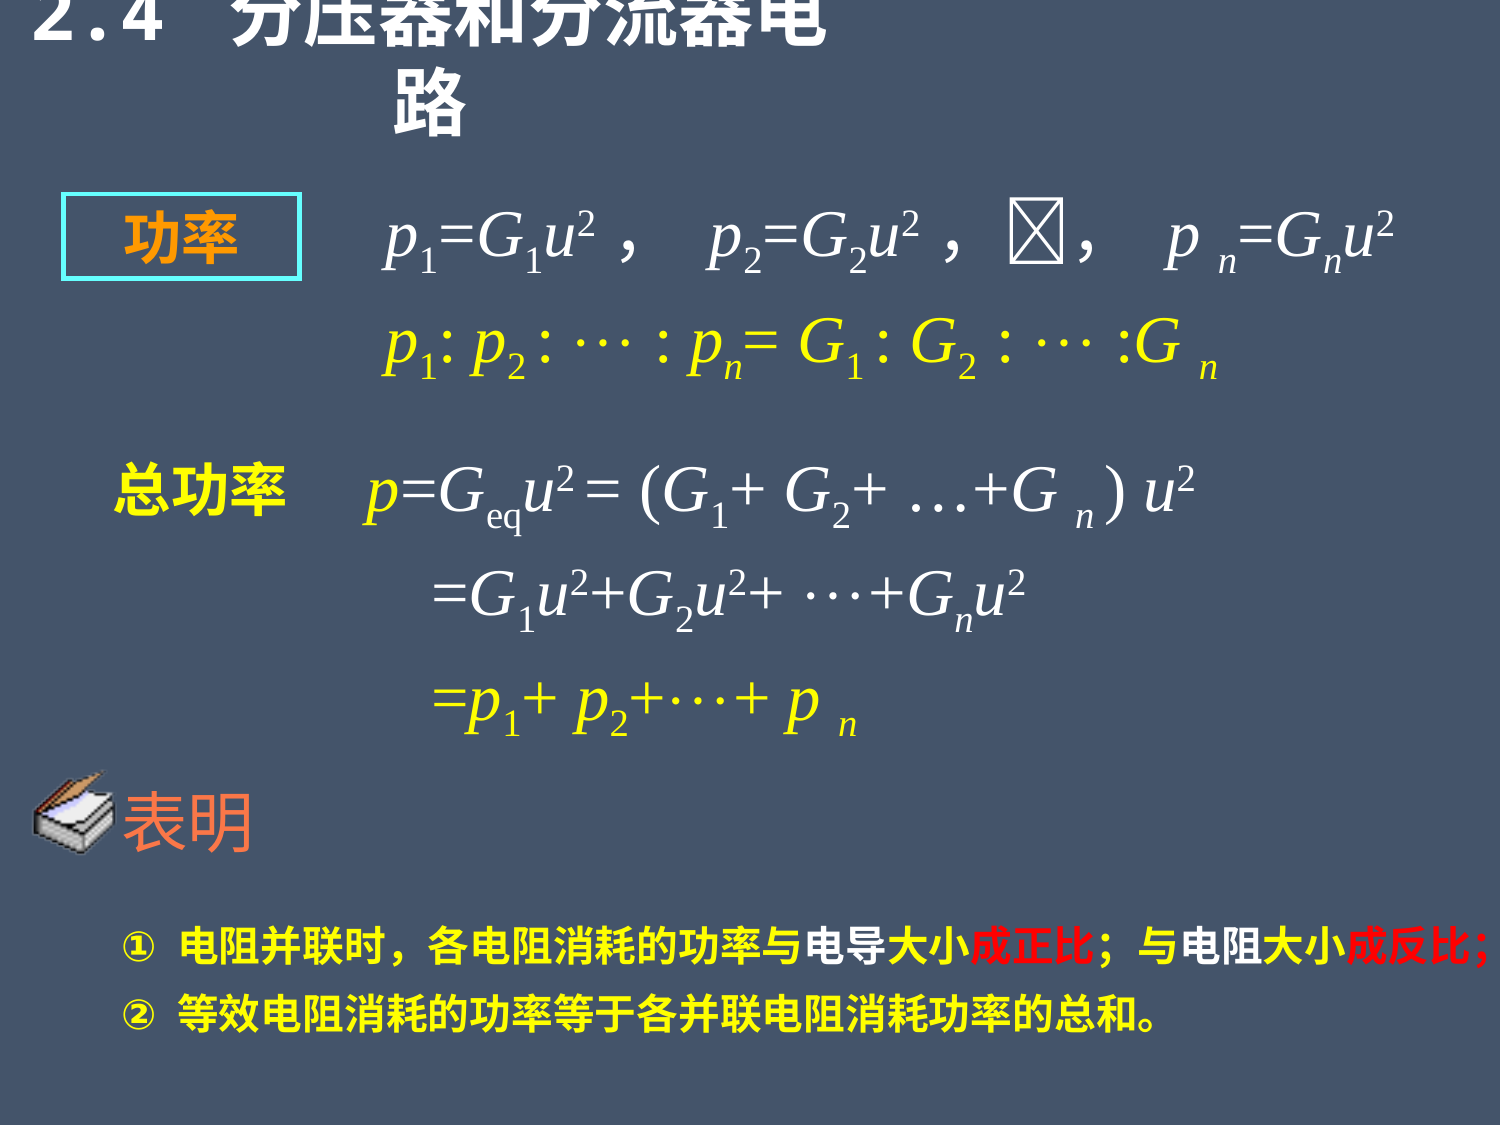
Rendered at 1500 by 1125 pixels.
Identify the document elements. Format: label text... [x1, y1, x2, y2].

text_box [0, 746, 270, 886]
text_box p1=G1u2， p2=G2u2，， p n=Gnu2 [370, 182, 1464, 289]
text_box p1: p2 :  : pn= G1 : G2 :  :G n [370, 288, 1352, 395]
text_box 总功率 p=Gequ2 = (G1+ G2+ …+G n ) u2 =G1u2+G2u2+ +Gnu2 =p1+ p2++ p n [98, 437, 1374, 846]
text_box 功率 [63, 194, 300, 279]
text_box 2.4 分压器和分流器电路 [0, 0, 860, 153]
text_box 电阻并联时，各电阻消耗的功率与电导大小成正比；与电阻大小成反比； 等效电阻消耗的功率等于各并联电阻消耗功率的总和。 [106, 902, 1500, 1046]
